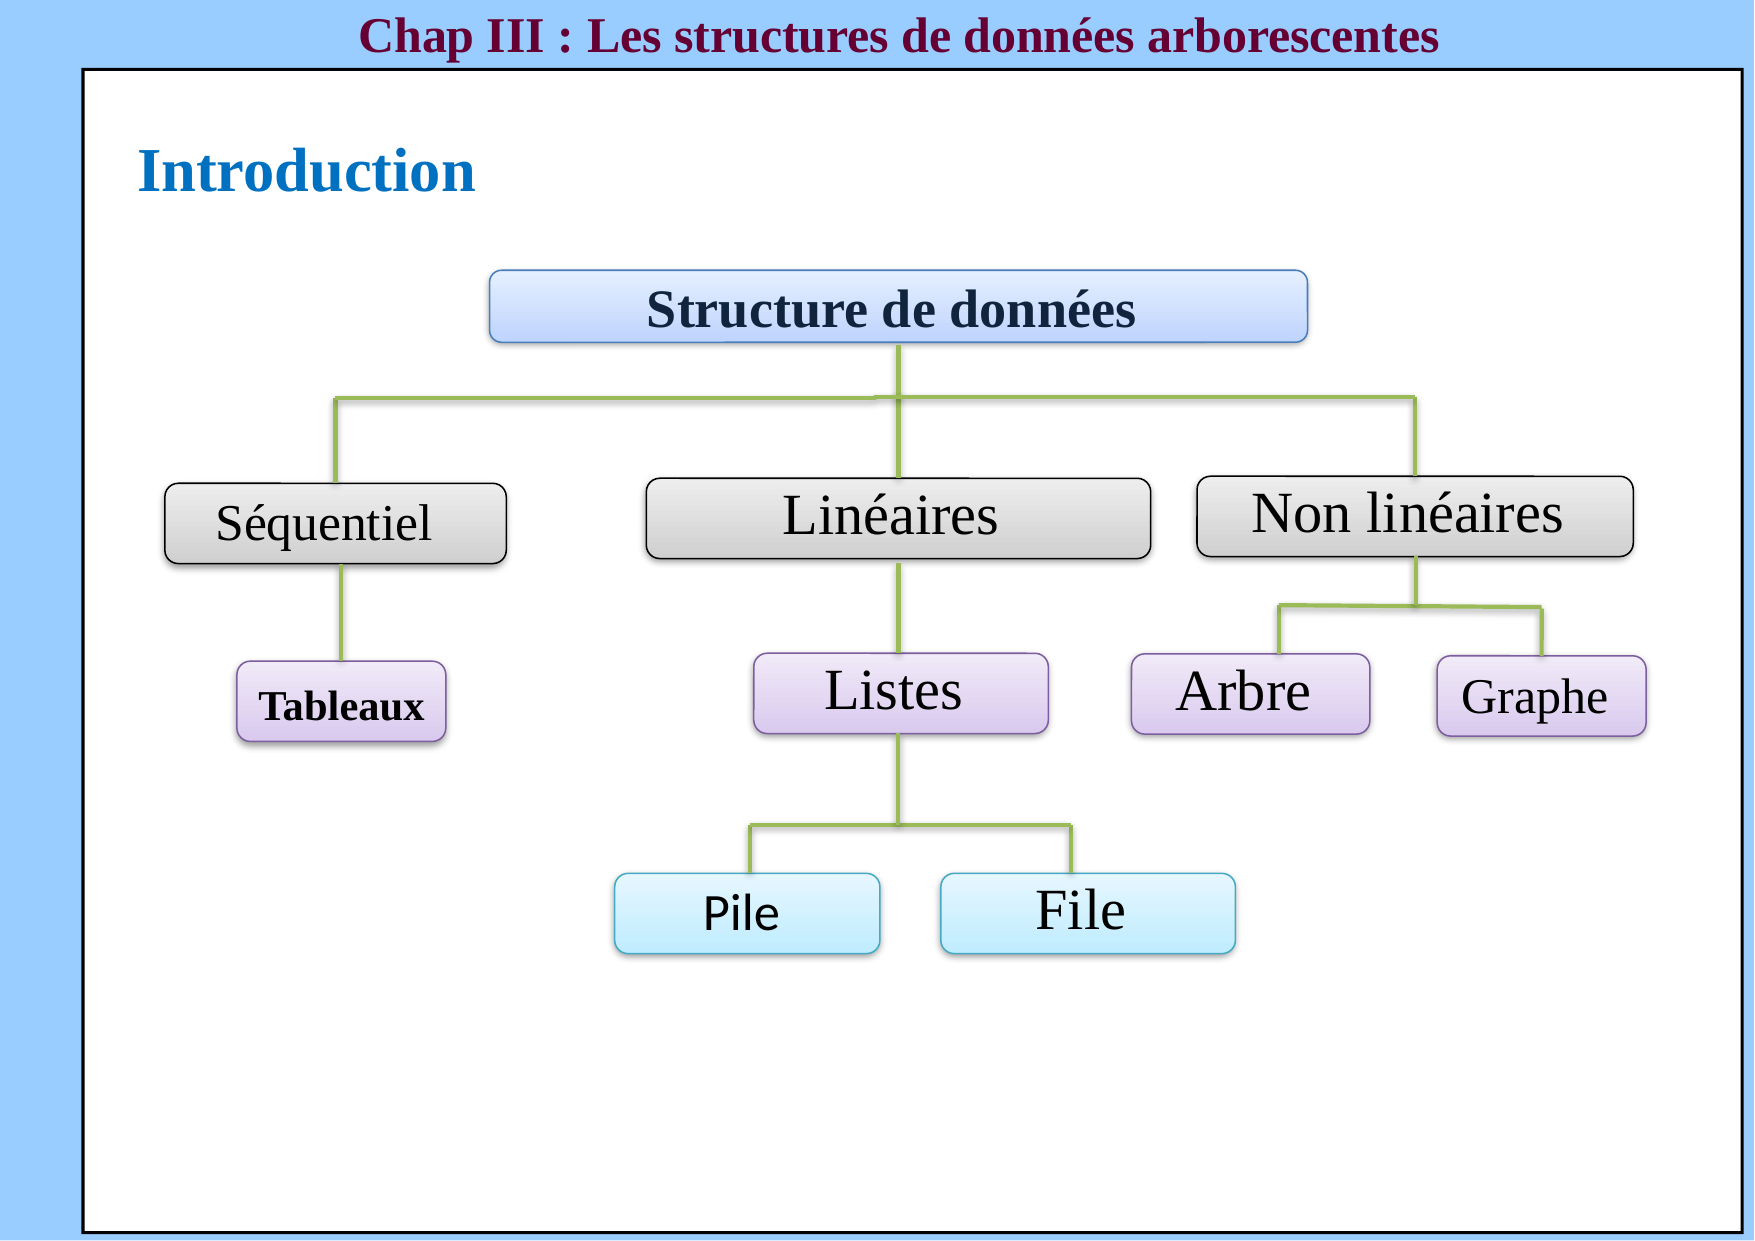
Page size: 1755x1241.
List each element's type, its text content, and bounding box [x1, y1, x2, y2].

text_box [1278, 604, 1412, 608]
text_box Pile [613, 872, 881, 955]
title Introduction [137, 128, 1422, 205]
text_box Graphe [1436, 654, 1647, 737]
text_box Chap III : Les structures de données arborescentes [356, 0, 1509, 63]
text_box Arbre [1130, 653, 1371, 735]
text_box Tableaux [236, 660, 447, 743]
text_box File [940, 872, 1237, 955]
text_box Séquentiel [164, 482, 508, 565]
text_box Non linéaires [1196, 475, 1635, 558]
text_box Linéaires [645, 477, 1152, 560]
text_box Listes [752, 652, 1050, 735]
text_box Structure de données [488, 269, 1309, 344]
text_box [1419, 604, 1542, 608]
